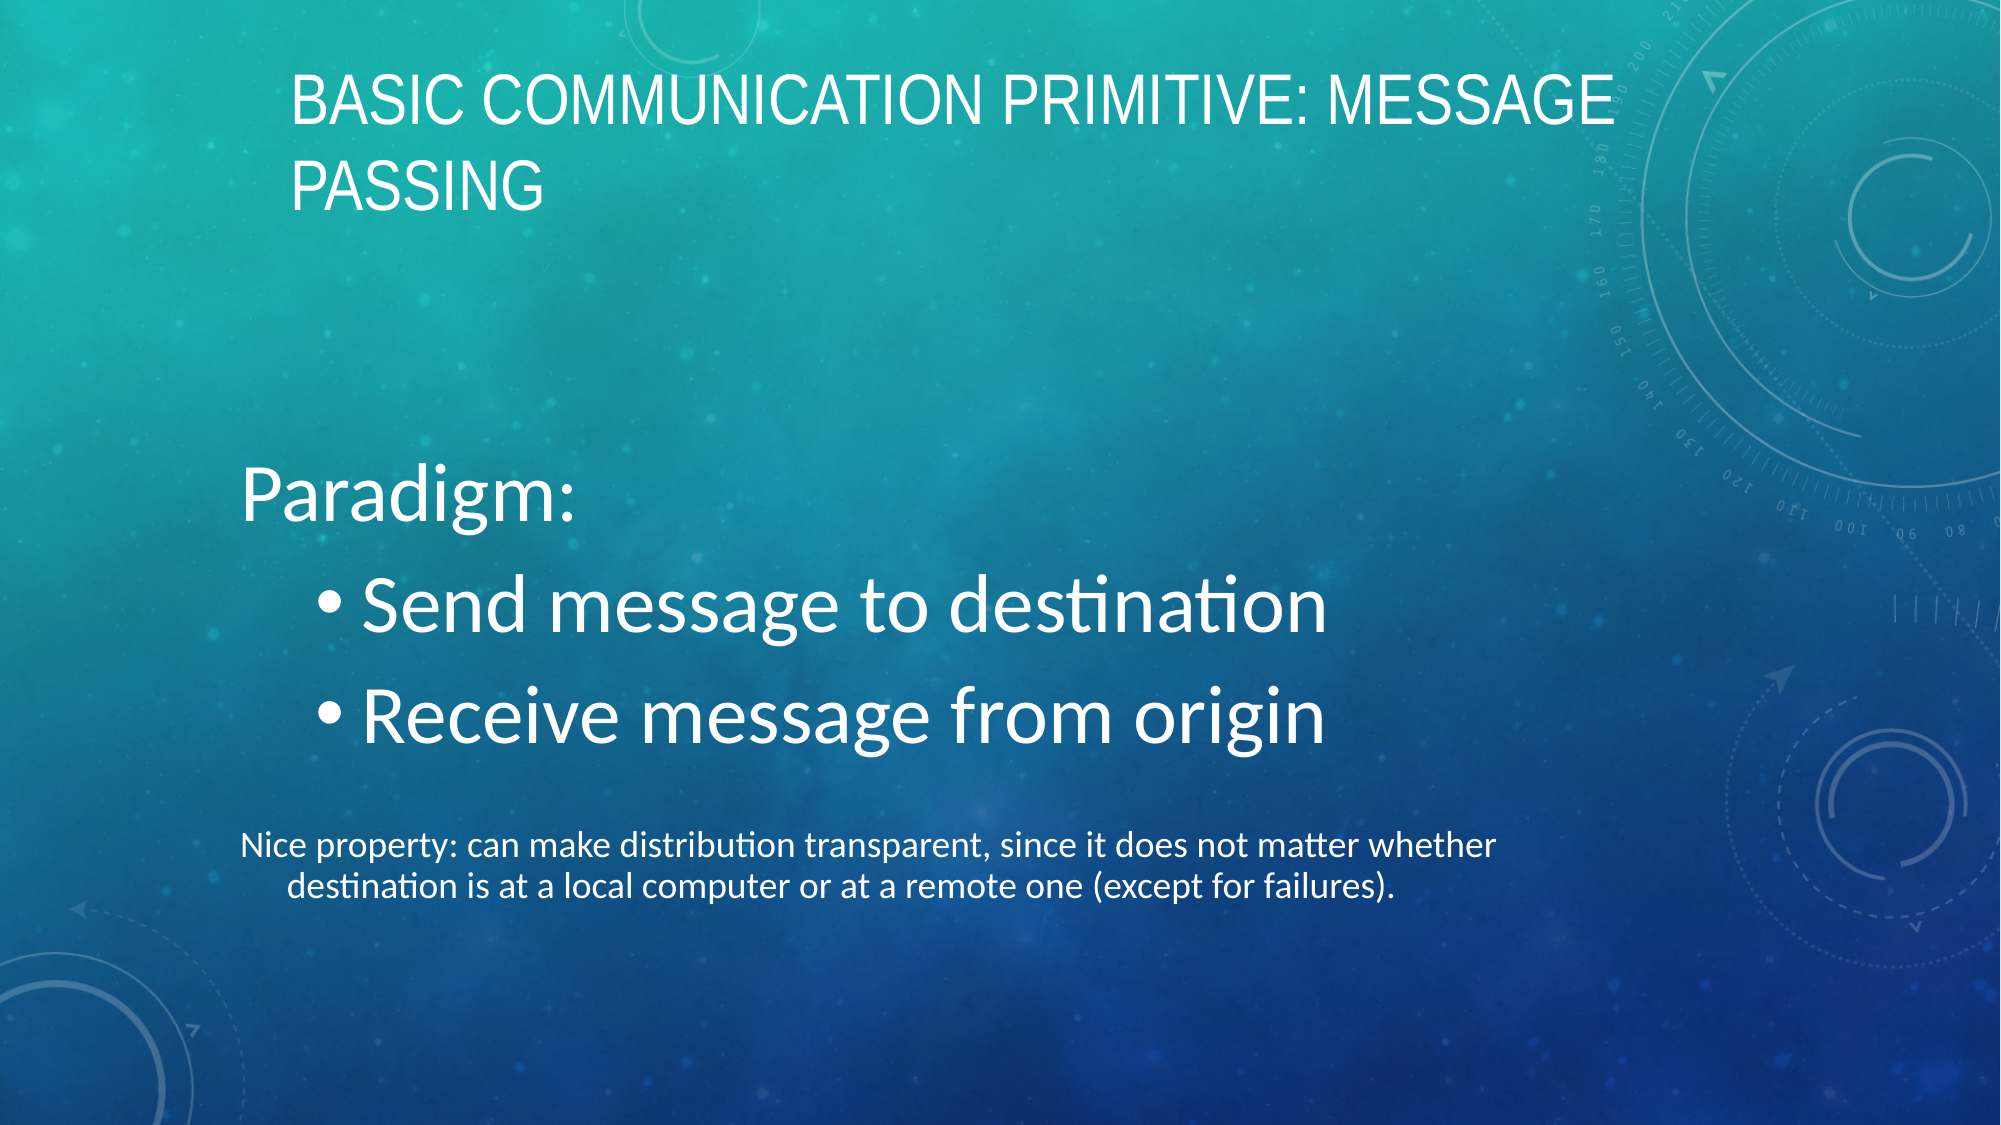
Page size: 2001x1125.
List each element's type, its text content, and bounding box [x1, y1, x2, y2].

list Paradigm: Send message to destination Receive message from origin Nice property: can make distribution transparent, since it does not matter whether destination is at a local computer or at a remote one (except for failures). [225, 255, 1675, 1100]
picture [0, 0, 2001, 1125]
title BASIC COMMUNICATION PRIMITIVE: MESSAGE PASSING [275, 45, 1725, 233]
